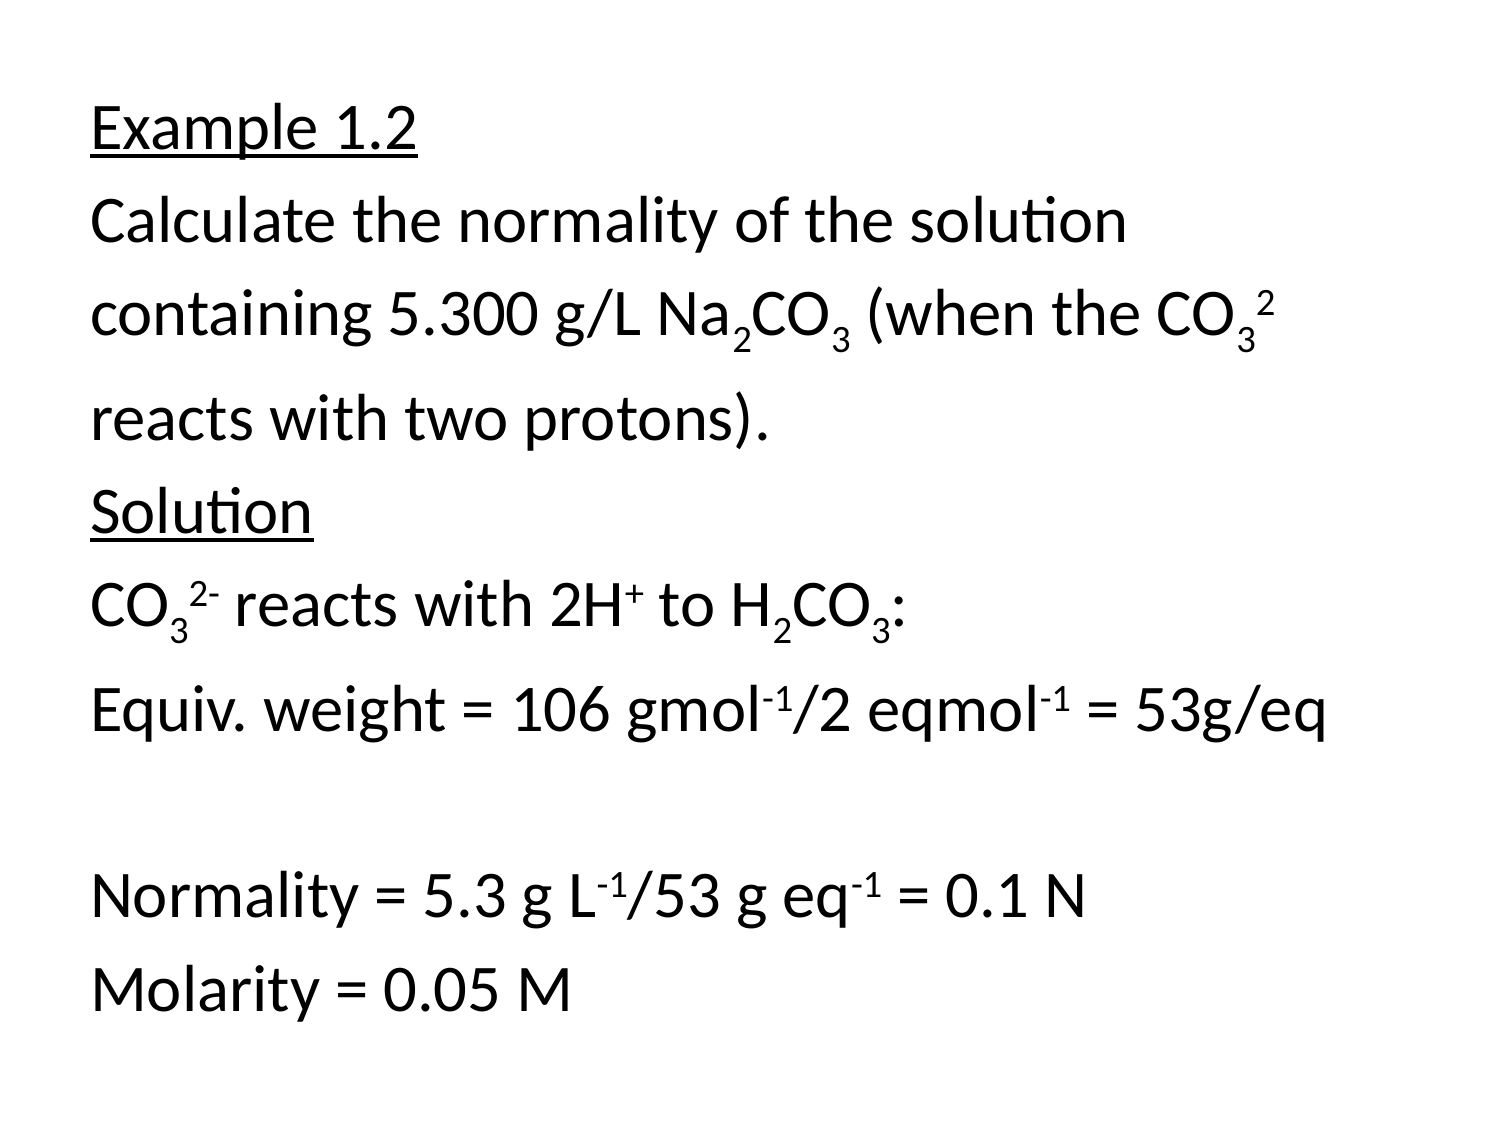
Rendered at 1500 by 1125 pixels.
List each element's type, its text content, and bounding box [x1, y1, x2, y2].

list Example 1.2 Calculate the normality of the solution containing 5.300 g/L Na2CO3 (when the CO32 reacts with two protons). Solution CO32- reacts with 2H+ to H2CO3: Equiv. weight = 106 gmol-1/2 eqmol-1 = 53g/eq Normality = 5.3 g L-1/53 g eq-1 = 0.1 N Molarity = 0.05 M [75, 75, 1425, 1038]
